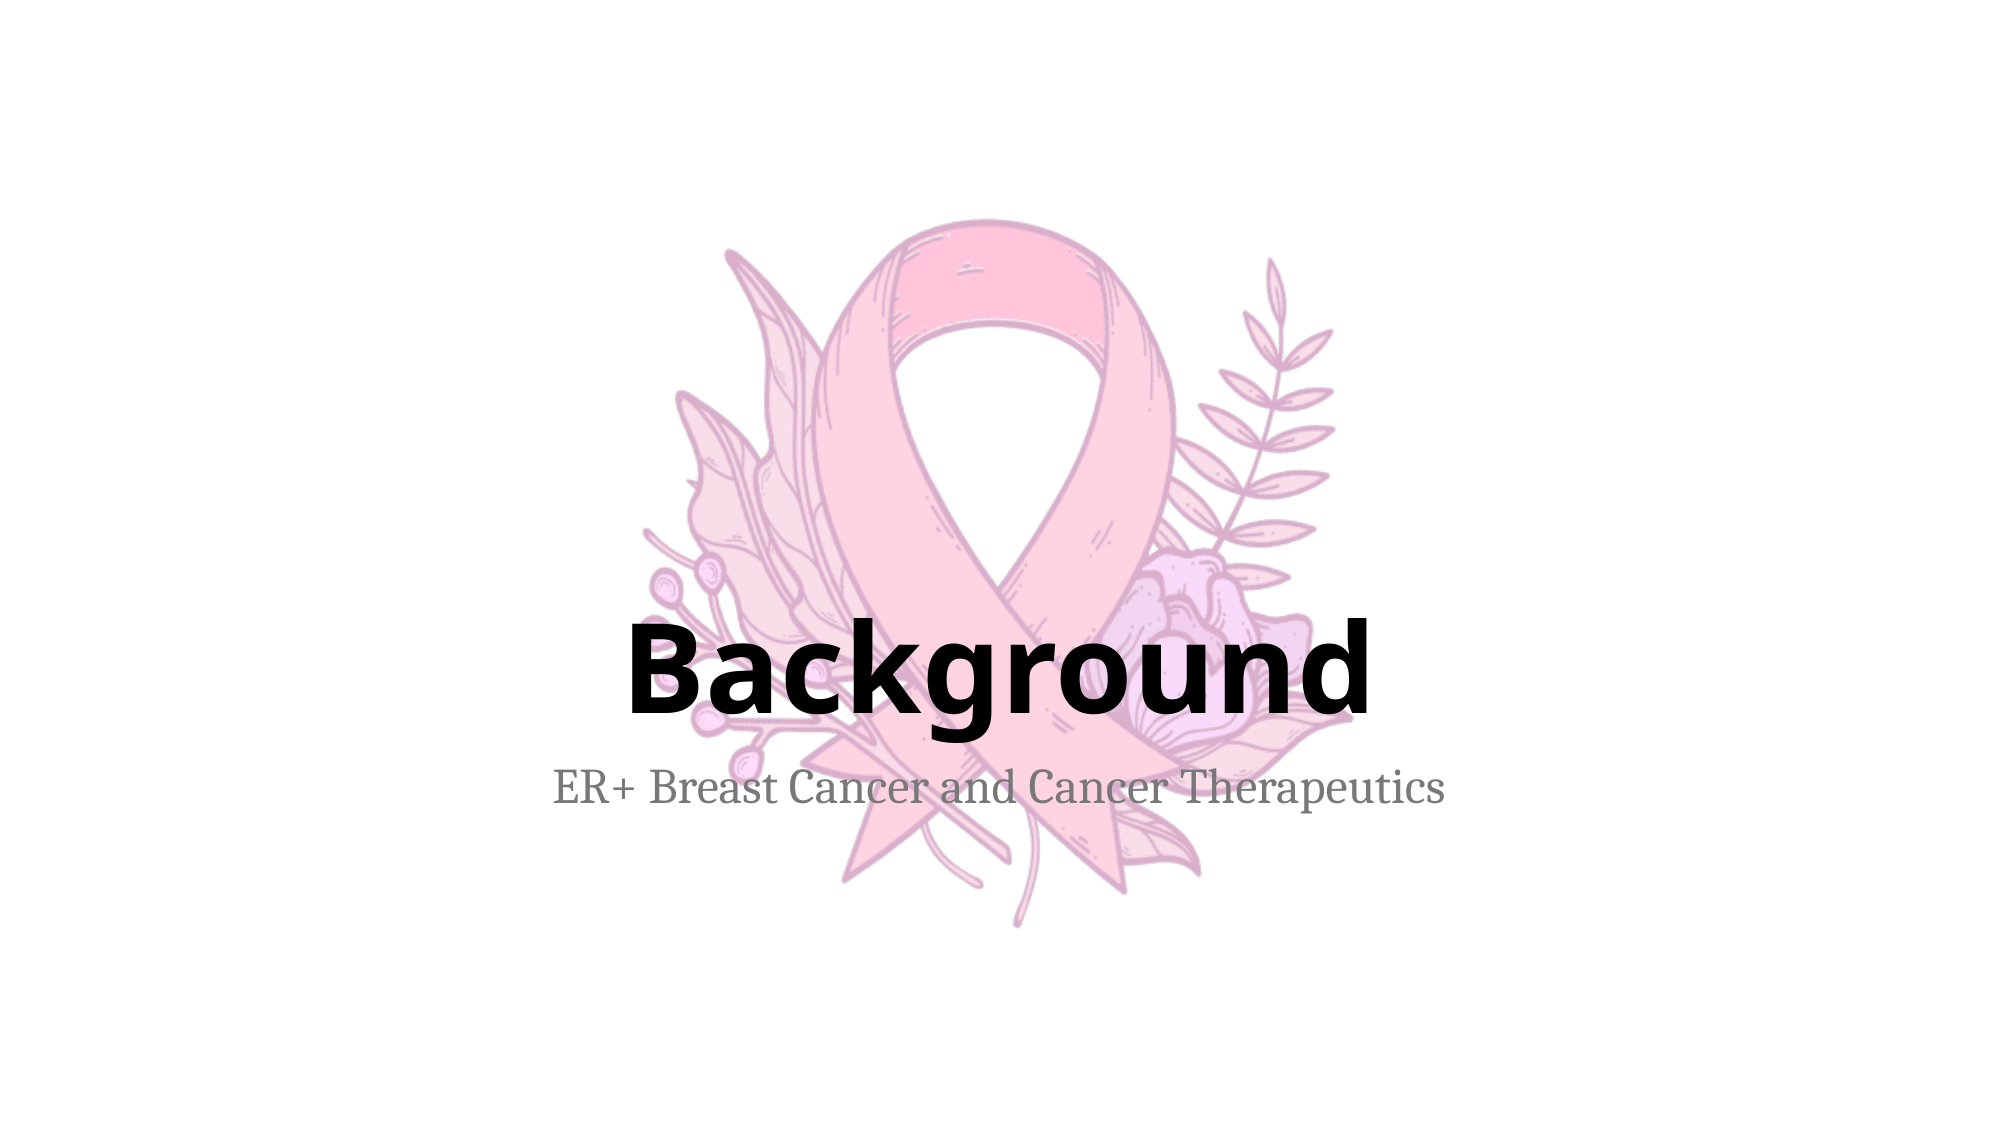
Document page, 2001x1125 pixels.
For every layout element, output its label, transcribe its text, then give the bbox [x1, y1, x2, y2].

title Background [136, 280, 1862, 749]
list ER+ Breast Cancer and Cancer Therapeutics [136, 752, 1862, 999]
